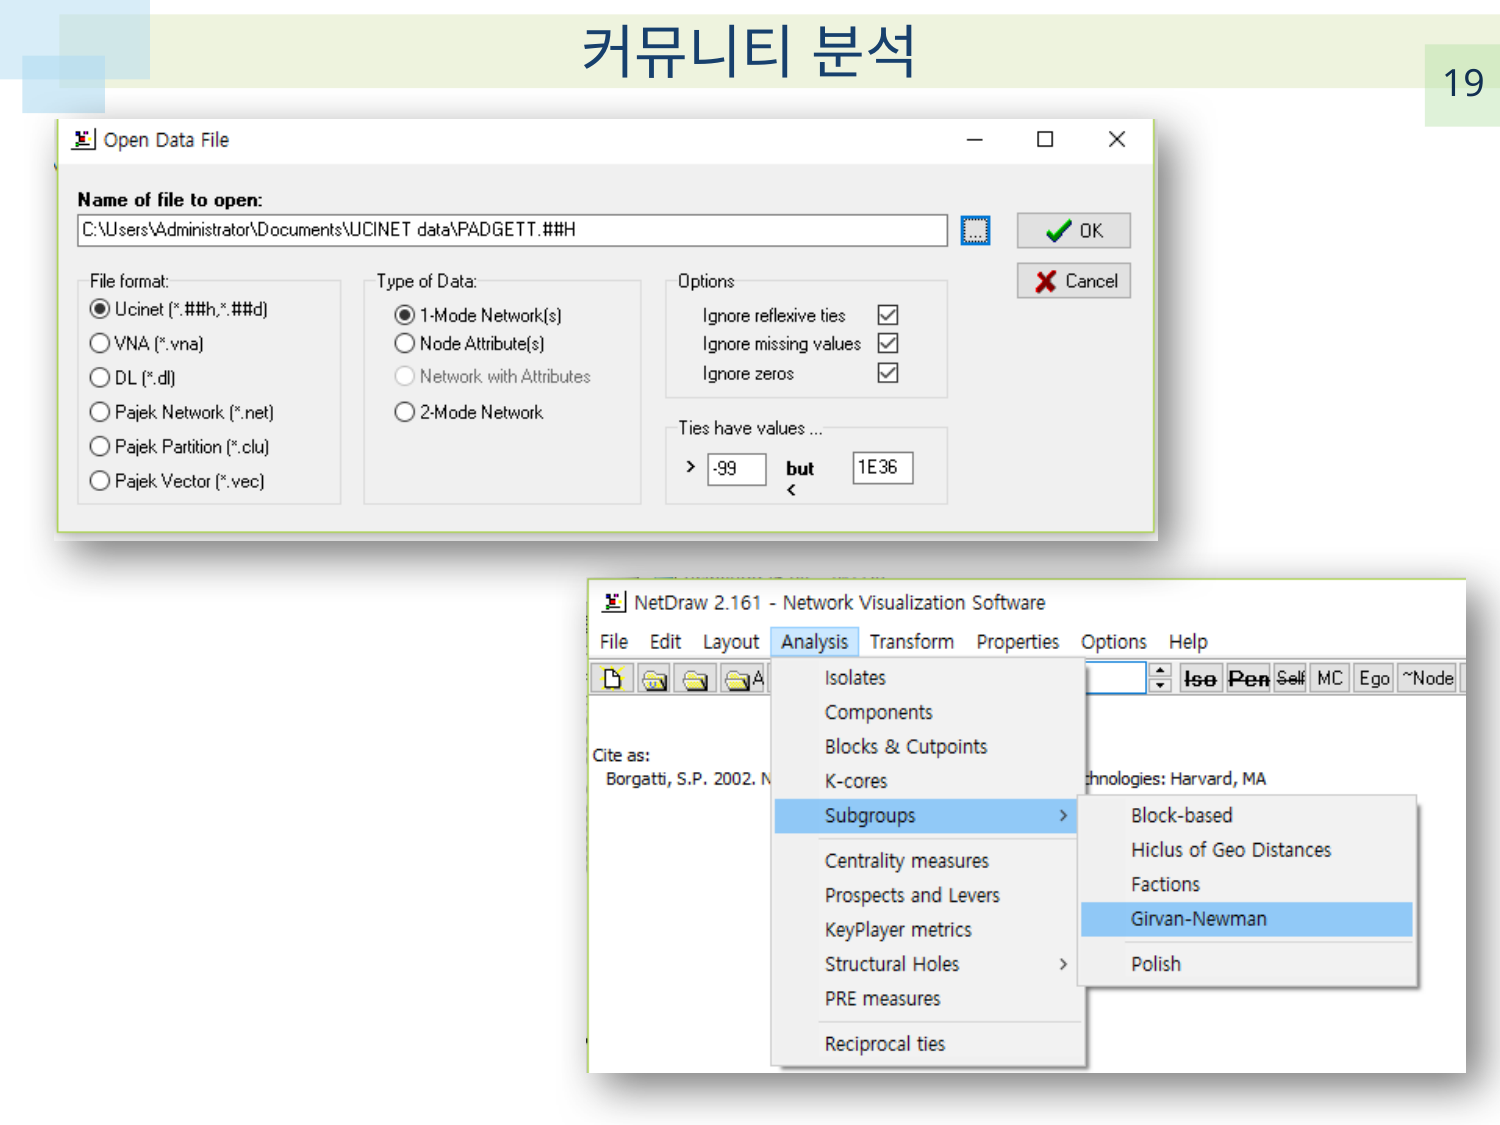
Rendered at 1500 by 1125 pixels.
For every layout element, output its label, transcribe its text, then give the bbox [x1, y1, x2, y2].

picture [54, 118, 1158, 542]
title 커뮤니티 분석 [75, 13, 1425, 87]
picture [586, 576, 1467, 1073]
